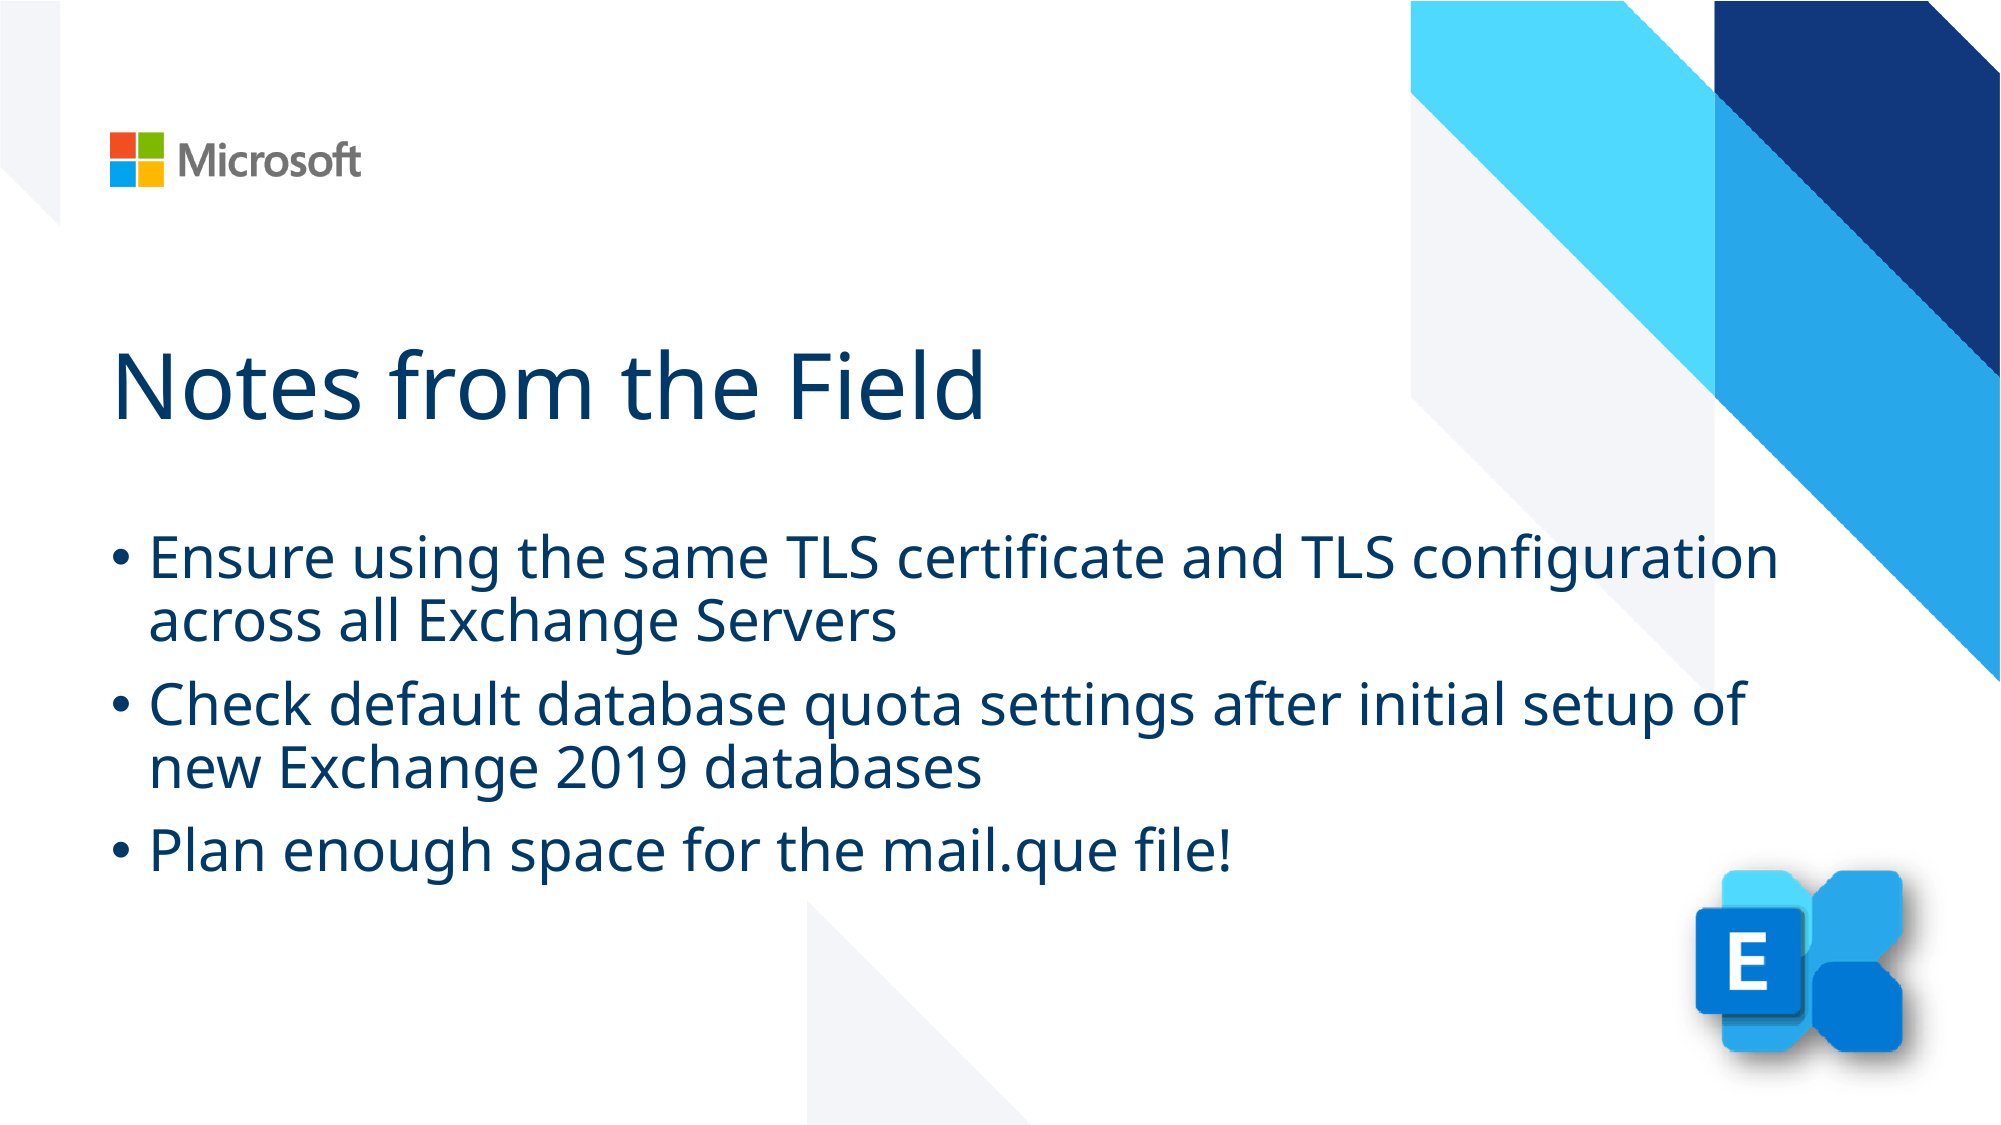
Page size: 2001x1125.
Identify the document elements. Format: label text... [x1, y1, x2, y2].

picture [0, 1, 2000, 1125]
list Ensure using the same TLS certificate and TLS configuration across all Exchange Servers Check default database quota settings after initial setup of new Exchange 2019 databases Plan enough space for the mail.que file! [95, 521, 1821, 1029]
title Notes from the Field [95, 281, 1821, 499]
